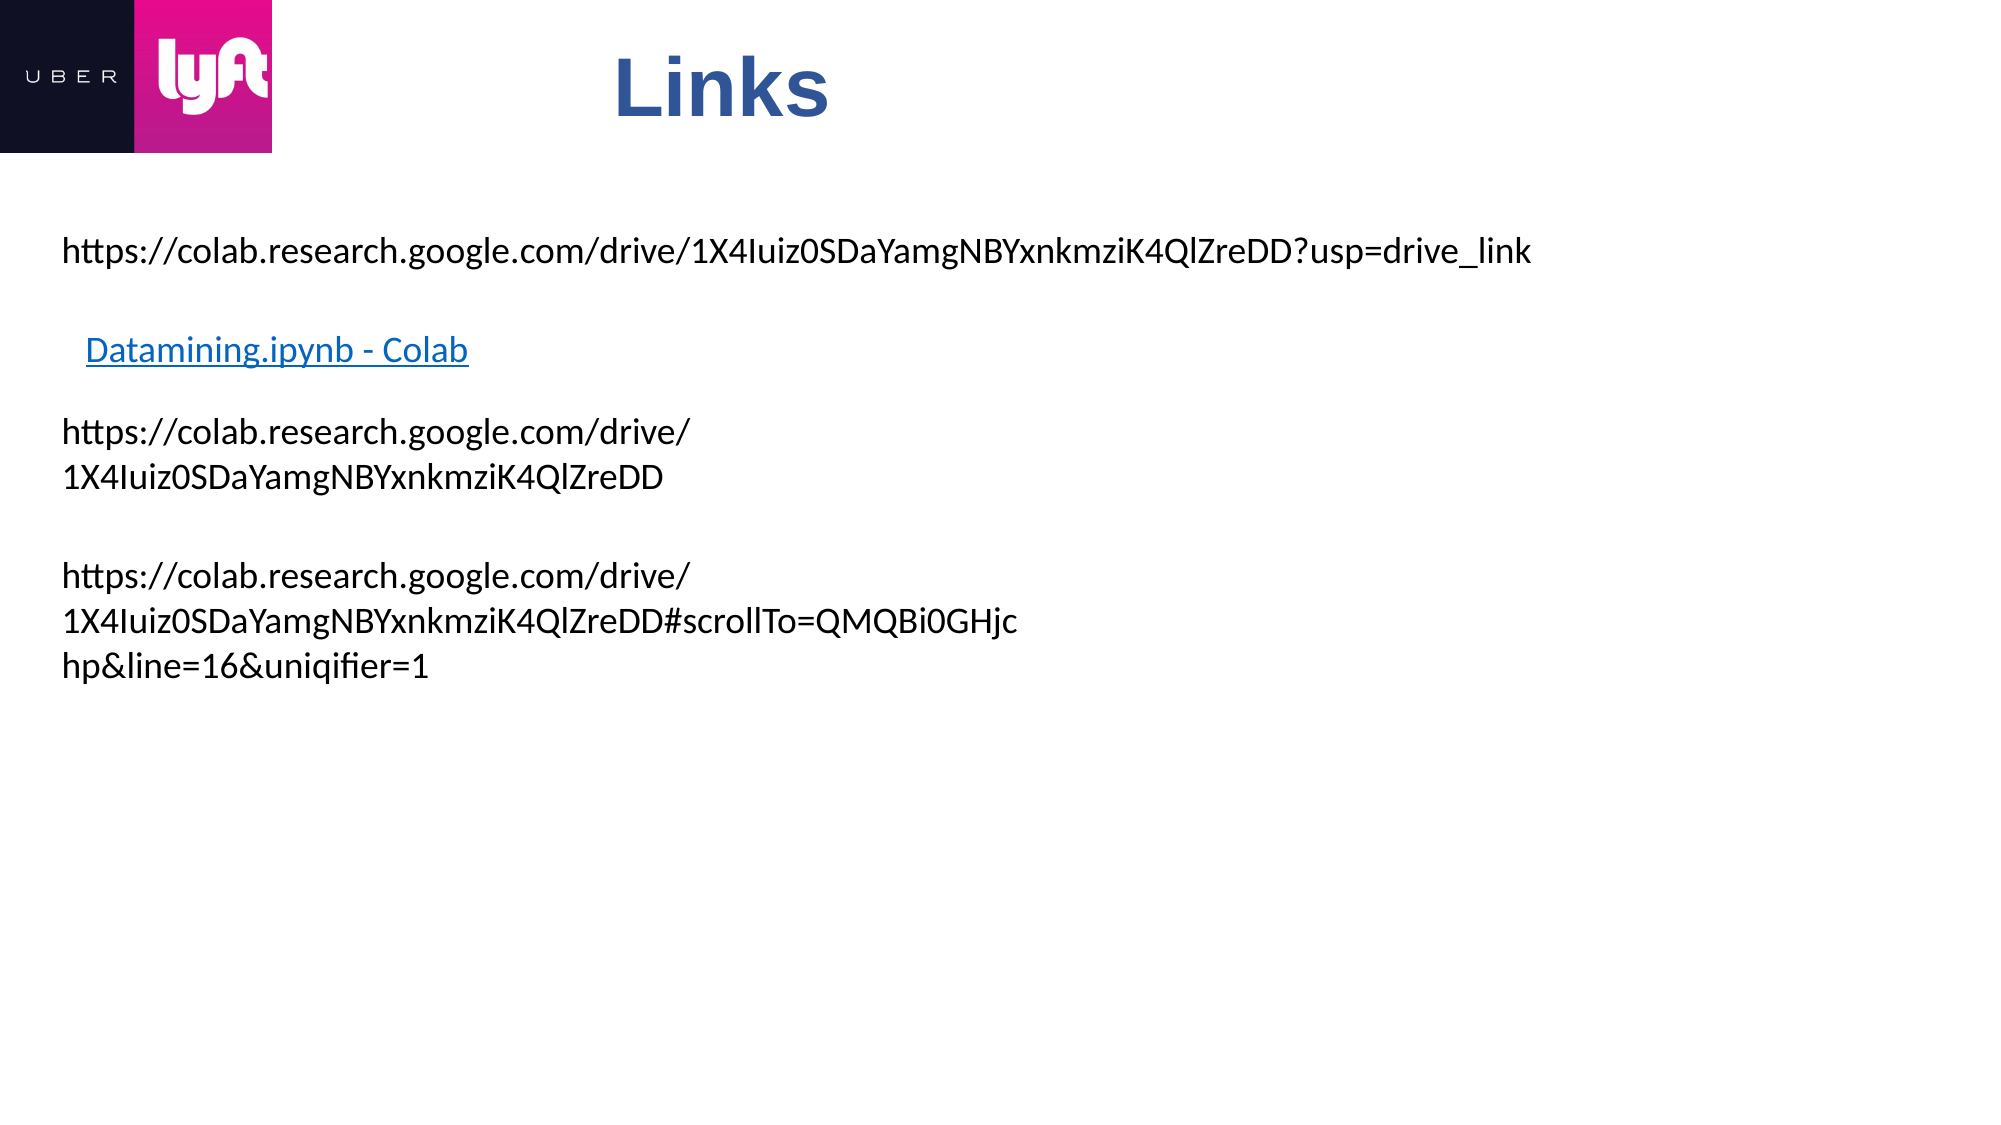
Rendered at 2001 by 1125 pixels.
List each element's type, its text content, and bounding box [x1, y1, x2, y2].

text_box https://colab.research.google.com/drive/1X4Iuiz0SDaYamgNBYxnkmziK4QlZreDD#scrollTo=QMQBi0GHjchp&line=16&uniqifier=1 [46, 543, 1047, 693]
picture [0, 0, 272, 153]
text_box https://colab.research.google.com/drive/1X4Iuiz0SDaYamgNBYxnkmziK4QlZreDD?usp=drive_link [46, 218, 1698, 279]
text_box Links [598, 25, 846, 141]
text_box Datamining.ipynb - Colab [70, 317, 1071, 378]
text_box https://colab.research.google.com/drive/1X4Iuiz0SDaYamgNBYxnkmziK4QlZreDD [46, 399, 1047, 505]
